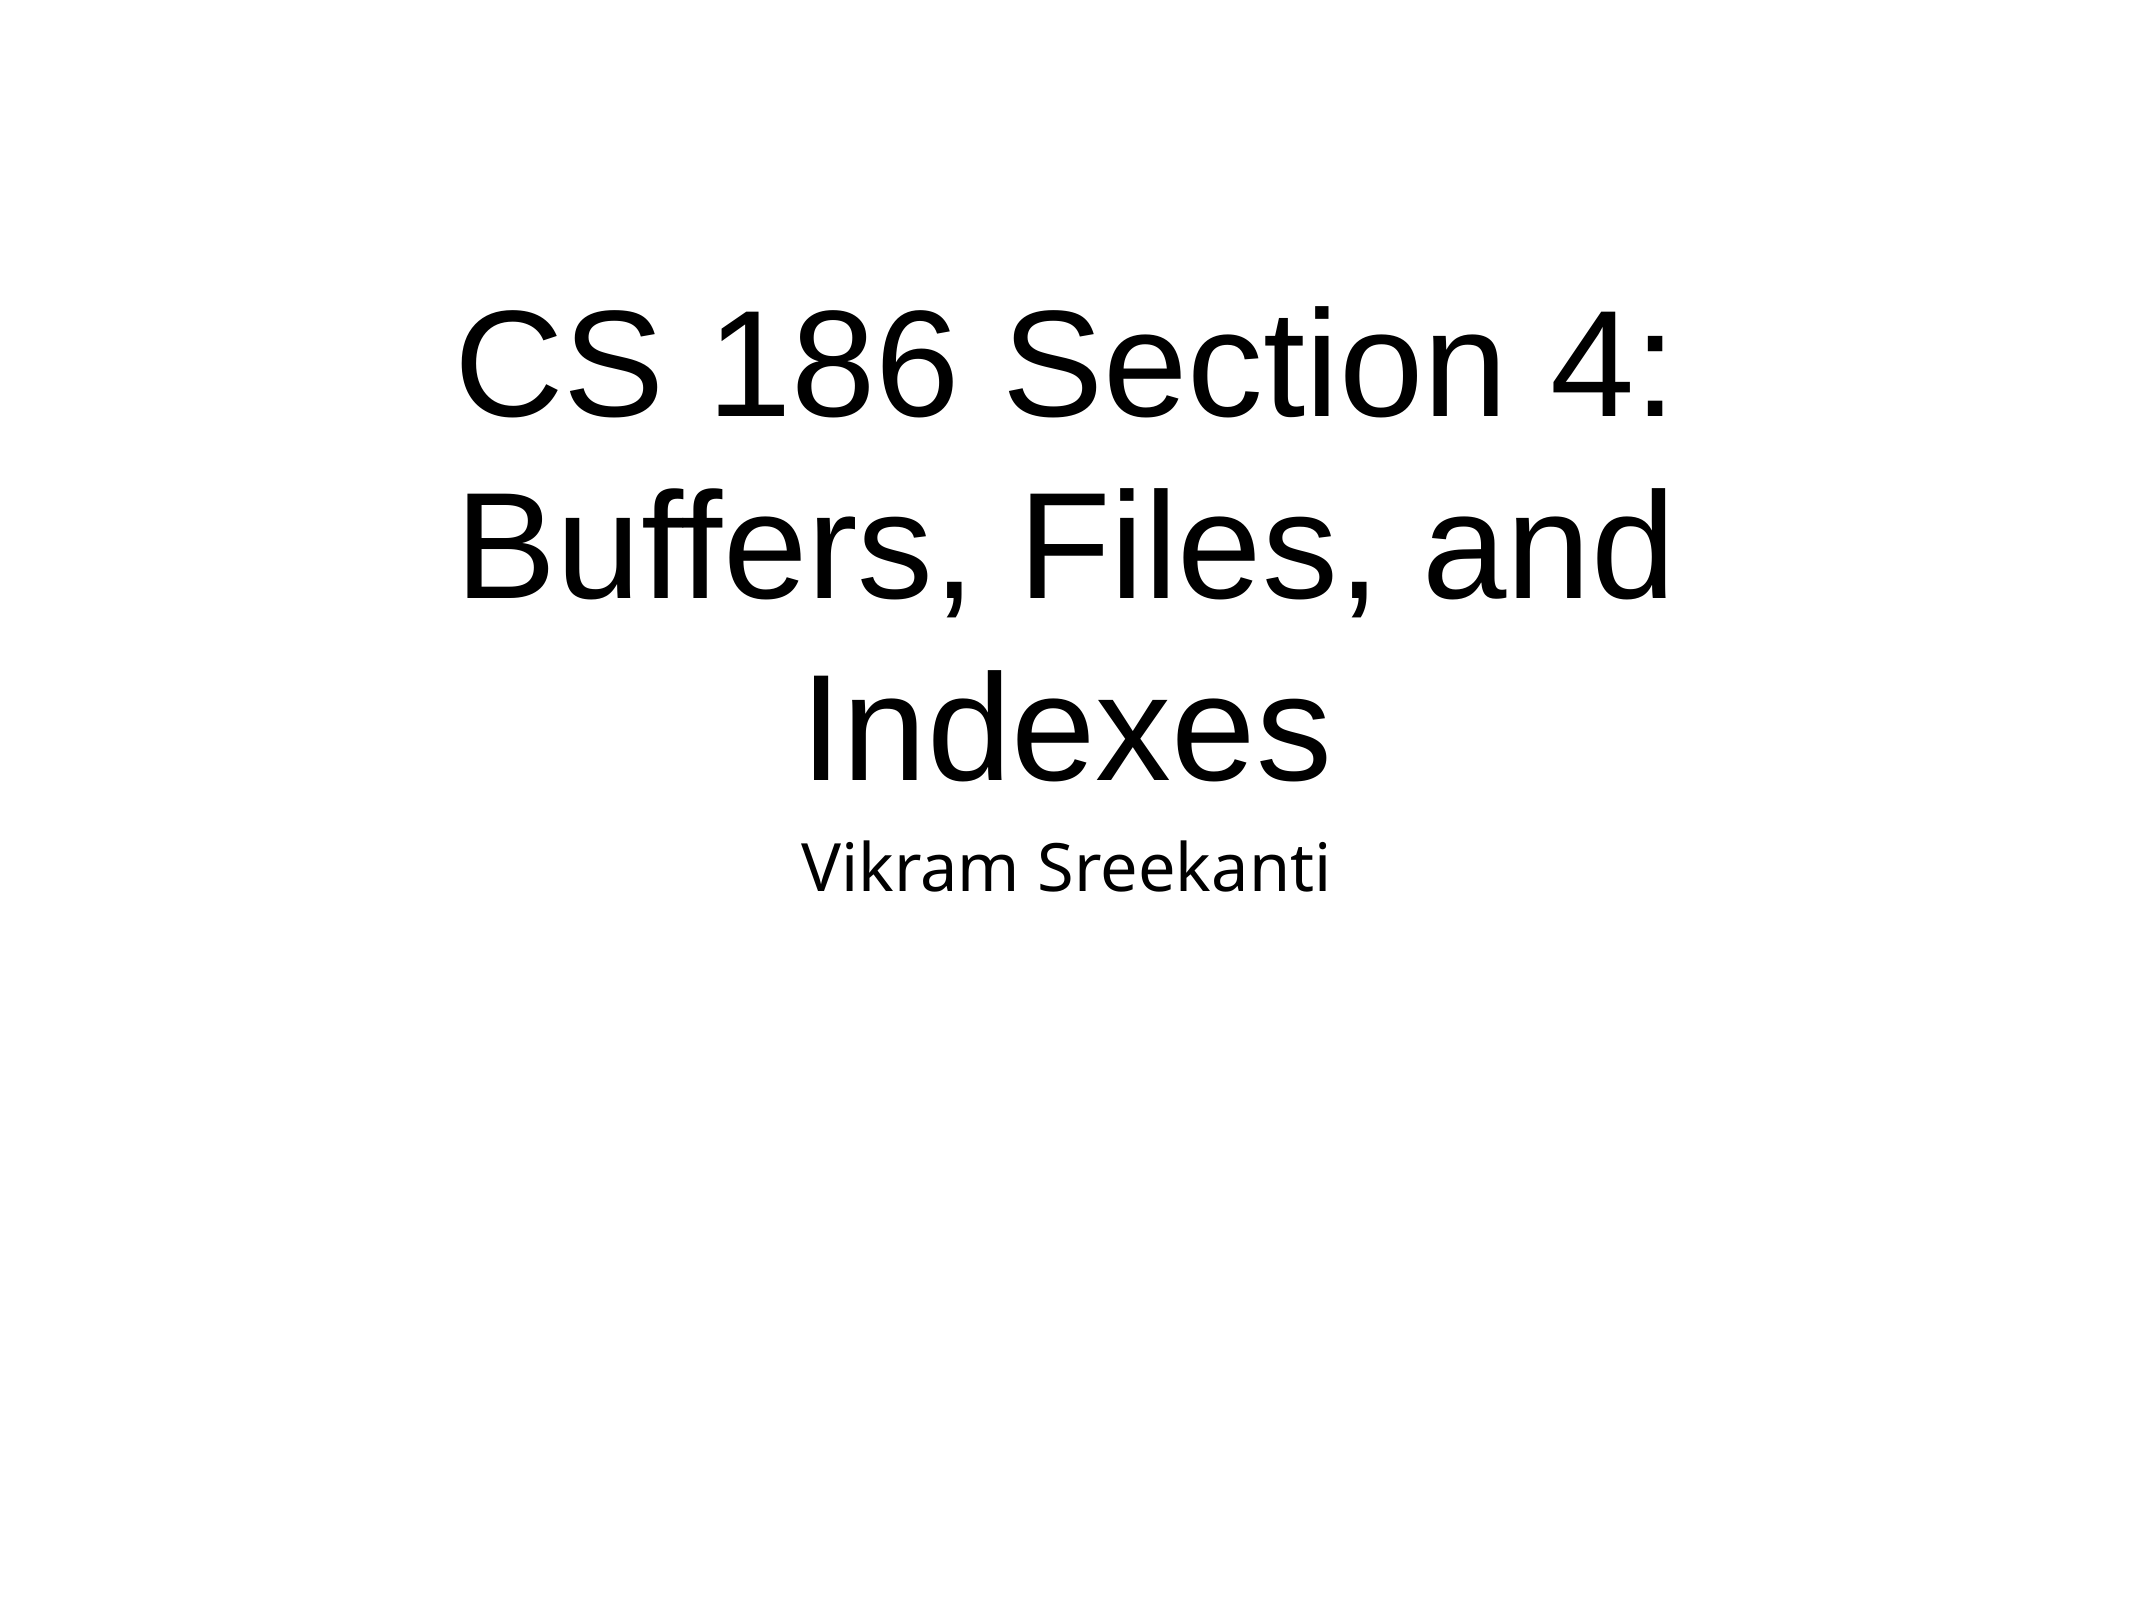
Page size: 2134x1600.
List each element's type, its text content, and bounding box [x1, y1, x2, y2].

title CS 186 Section 4: Buffers, Files, and Indexes [207, 268, 1926, 811]
list Vikram Sreekanti [207, 824, 1926, 1011]
